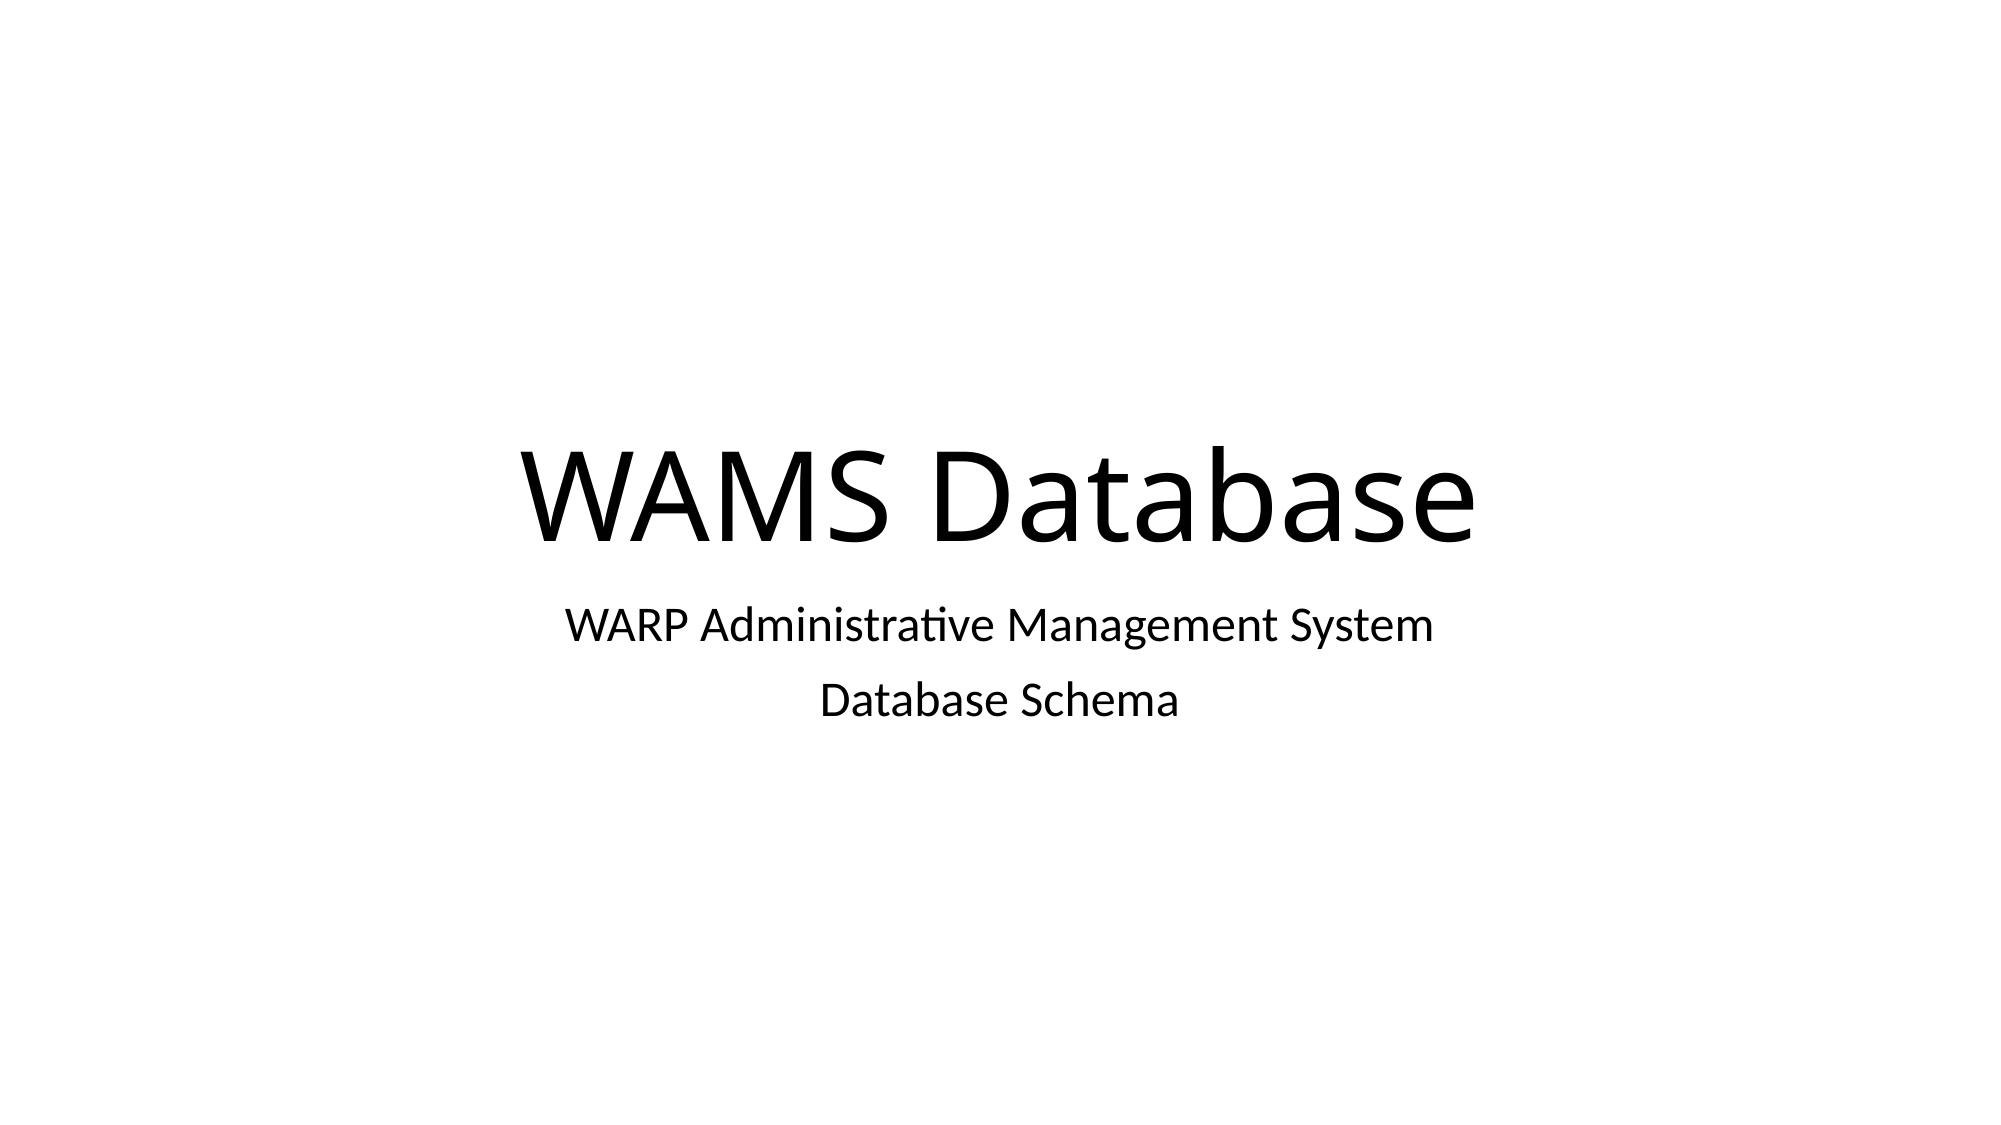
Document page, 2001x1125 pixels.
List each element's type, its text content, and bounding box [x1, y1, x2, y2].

subtitle WARP Administrative Management System Database Schema [249, 590, 1750, 863]
title WAMS Database [249, 184, 1750, 576]
